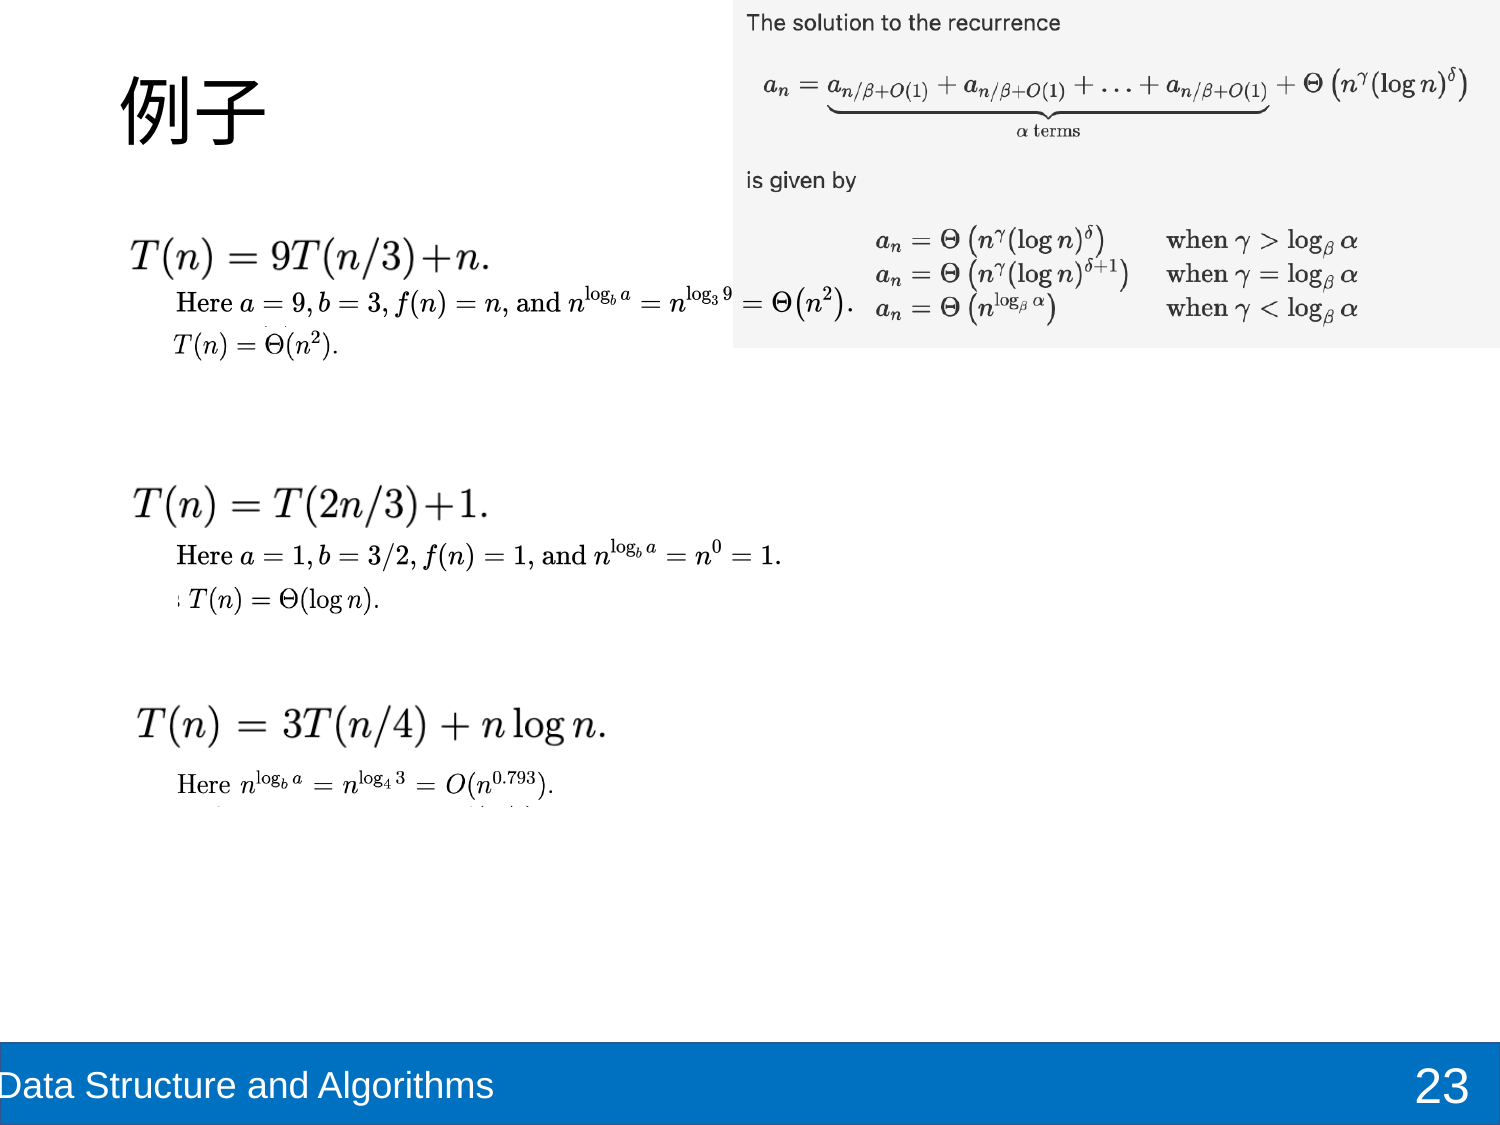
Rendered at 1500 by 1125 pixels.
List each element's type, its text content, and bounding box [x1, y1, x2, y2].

picture [120, 694, 619, 753]
picture [169, 765, 560, 807]
title 例子 [103, 59, 733, 171]
slide_number 23 [1147, 1054, 1485, 1114]
picture [169, 538, 789, 572]
picture [119, 223, 499, 284]
picture [120, 474, 498, 533]
picture [169, 326, 342, 365]
picture [178, 578, 384, 622]
picture [169, 0, 1500, 348]
